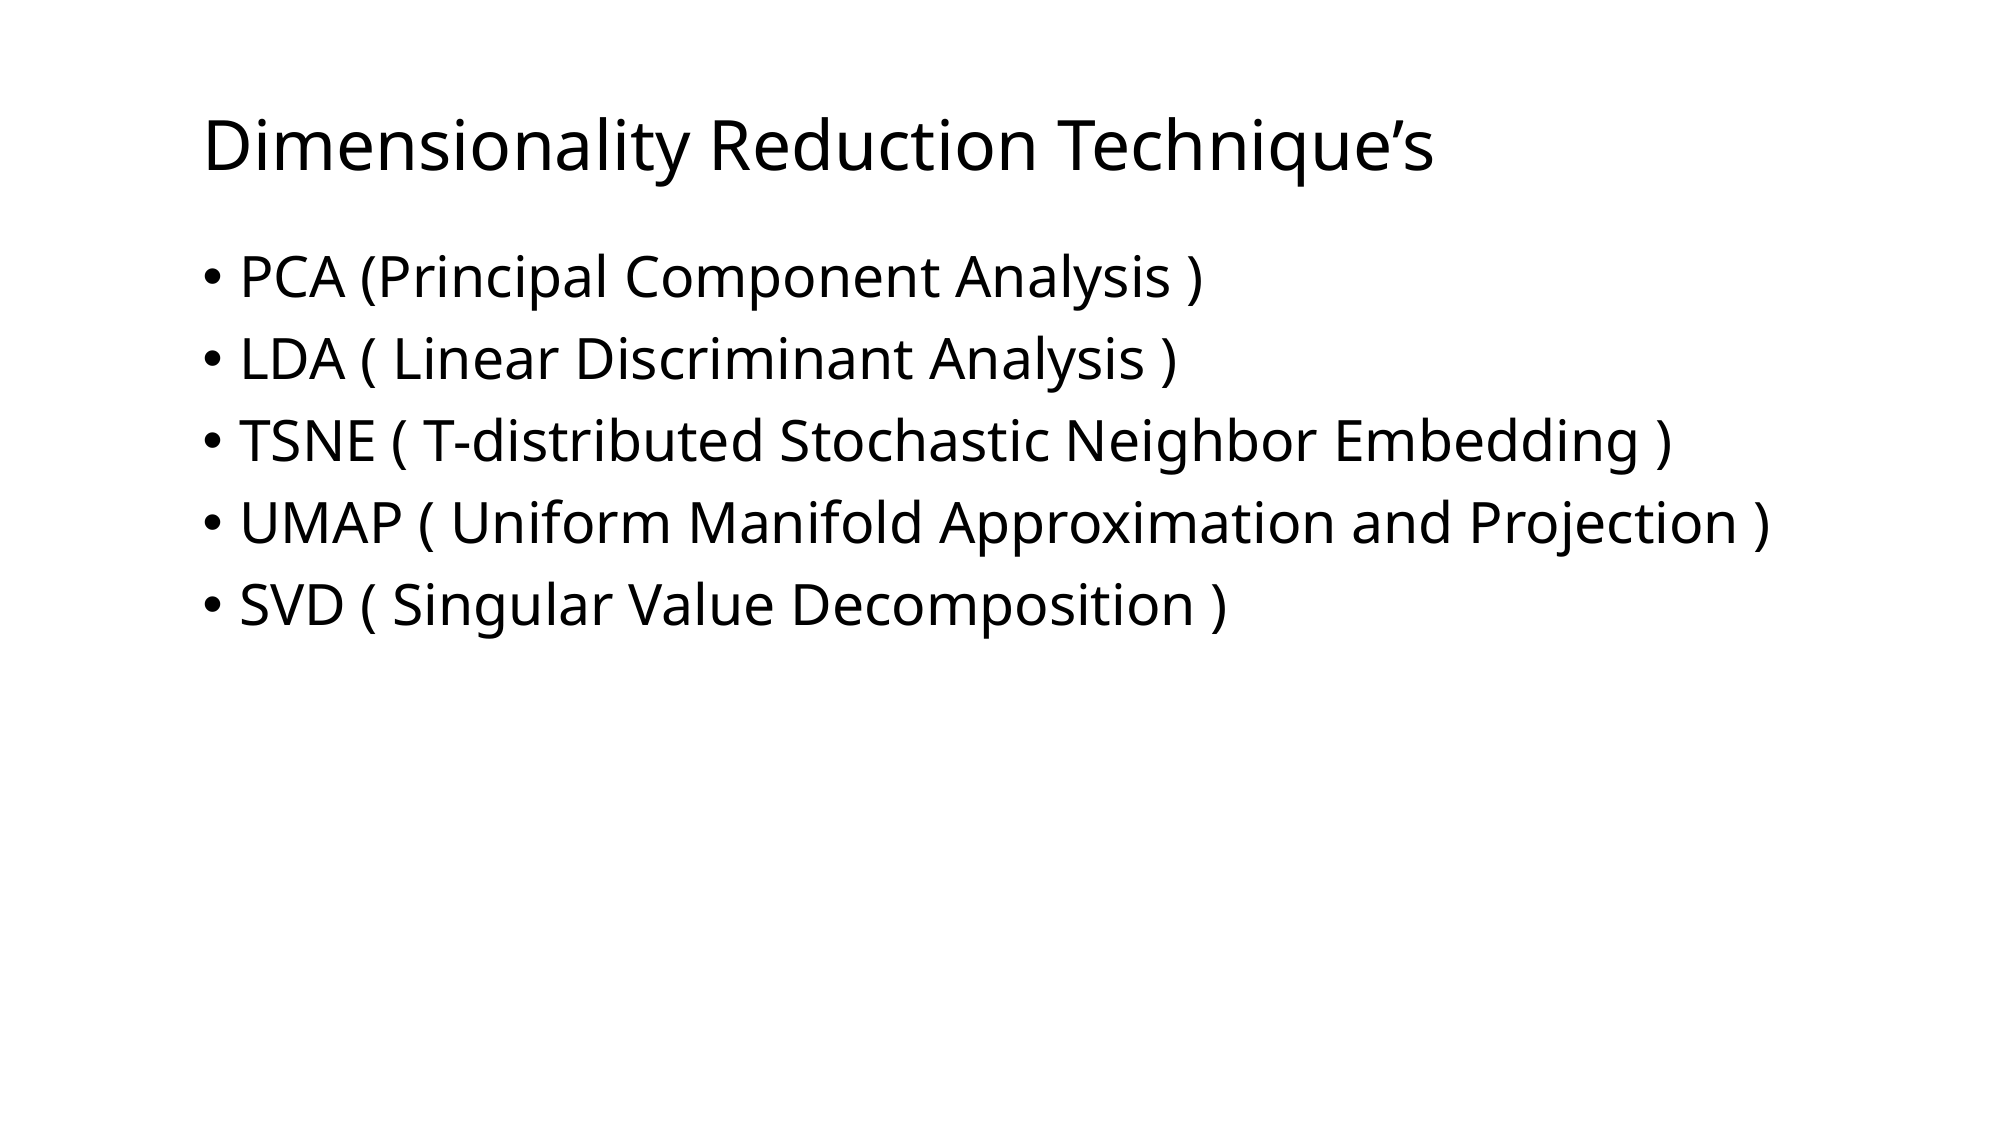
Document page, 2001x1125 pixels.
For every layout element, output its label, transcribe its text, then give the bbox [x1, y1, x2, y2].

list PCA (Principal Component Analysis ) LDA ( Linear Discriminant Analysis ) TSNE ( T-distributed Stochastic Neighbor Embedding ) UMAP ( Uniform Manifold Approximation and Projection ) SVD ( Singular Value Decomposition ) [187, 240, 1813, 708]
title Dimensionality Reduction Technique’s [187, 101, 1681, 194]
